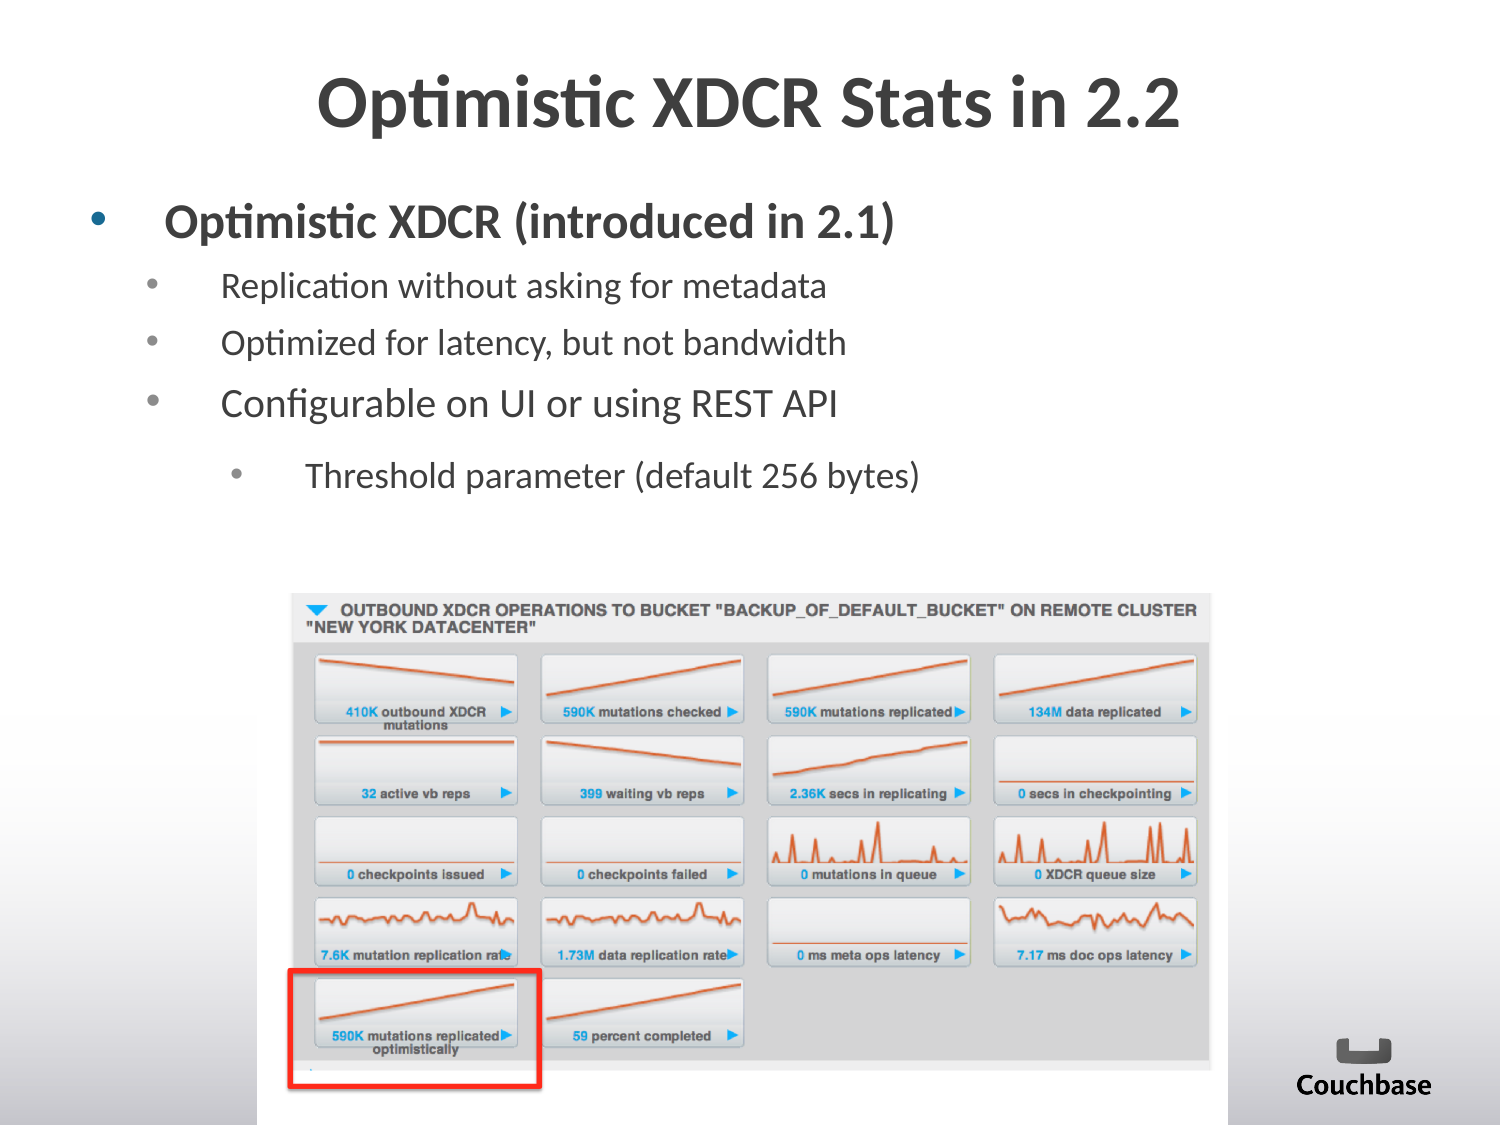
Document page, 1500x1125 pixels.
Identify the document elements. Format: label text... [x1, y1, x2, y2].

title Optimistic XDCR Stats in 2.2 [75, 62, 1425, 233]
picture [1277, 1016, 1451, 1116]
list Optimistic XDCR (introduced in 2.1) Replication without asking for metadata Optimized for latency, but not bandwidth Configurable on UI or using REST API Threshold parameter (default 256 bytes) [89, 188, 1415, 528]
picture [257, 557, 1228, 1125]
